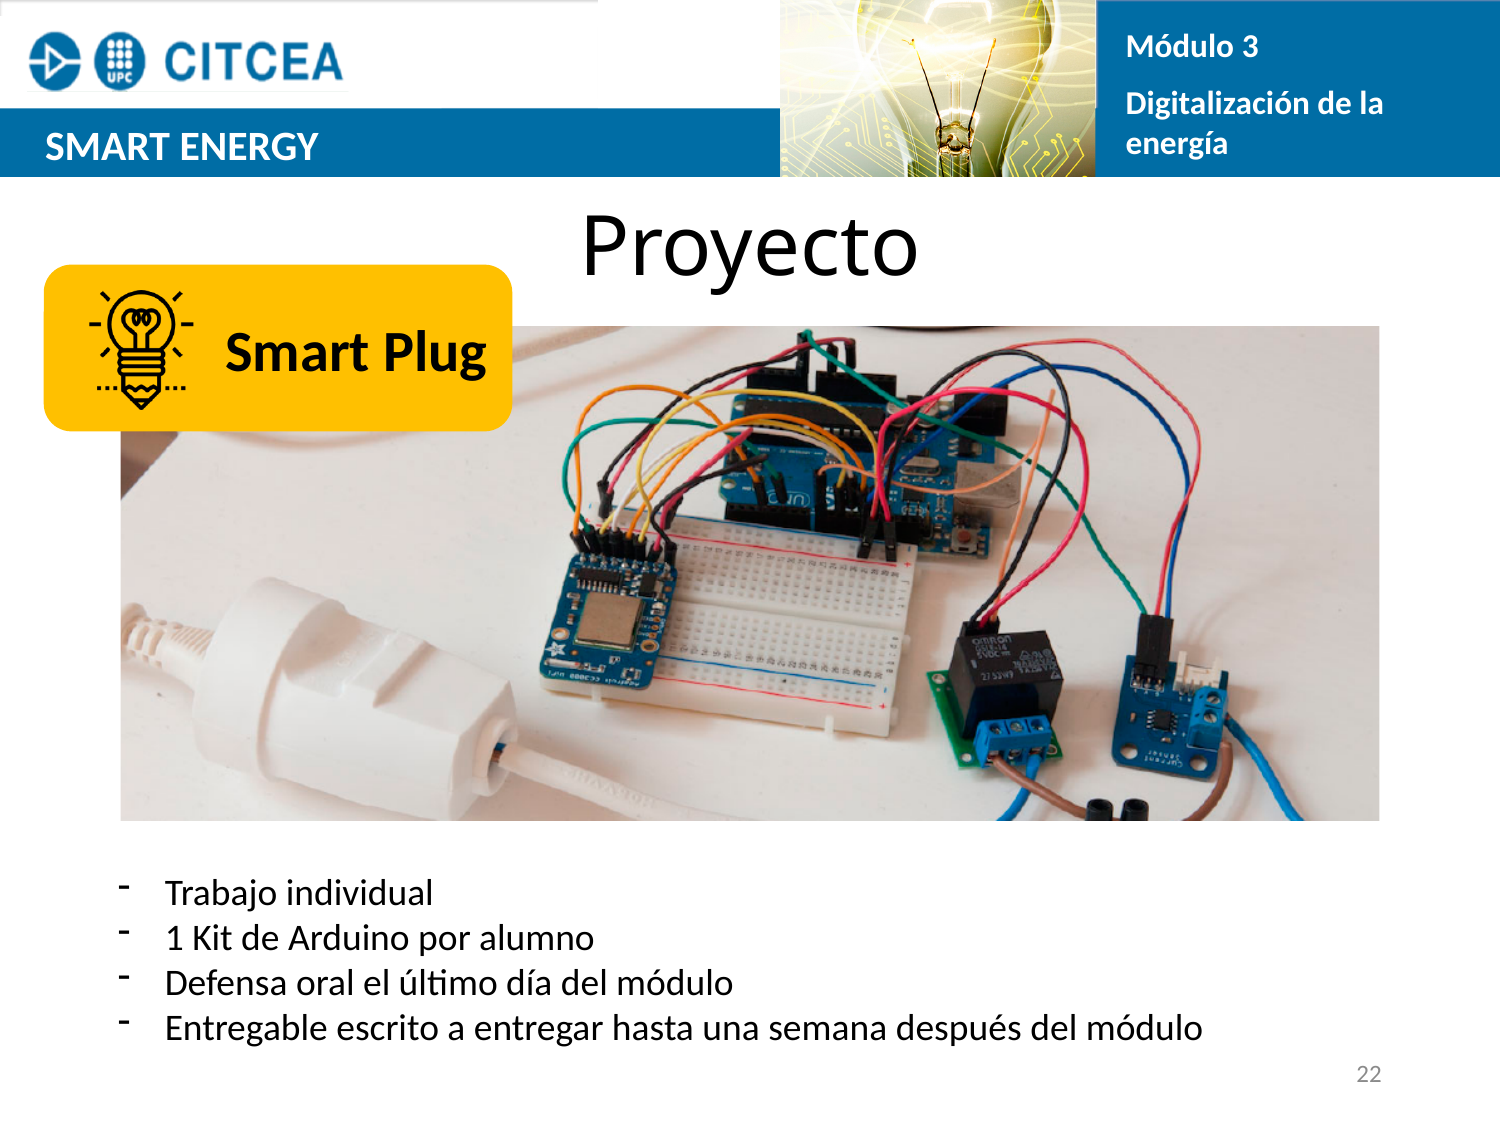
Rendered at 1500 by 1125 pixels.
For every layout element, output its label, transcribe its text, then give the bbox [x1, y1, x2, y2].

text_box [43, 264, 513, 432]
title Proyecto [103, 185, 1397, 311]
picture [120, 326, 1380, 828]
slide_number 22 [1059, 1042, 1397, 1103]
picture [780, 0, 1500, 177]
picture [0, 0, 598, 108]
picture [81, 290, 201, 410]
text_box Módulo 3 Digitalización de la energía [1098, 14, 1412, 171]
text_box Trabajo individual 1 Kit de Arduino por alumno Defensa oral el último día del módulo Entregable escrito a entregar hasta una semana después del módulo [103, 860, 1339, 1055]
